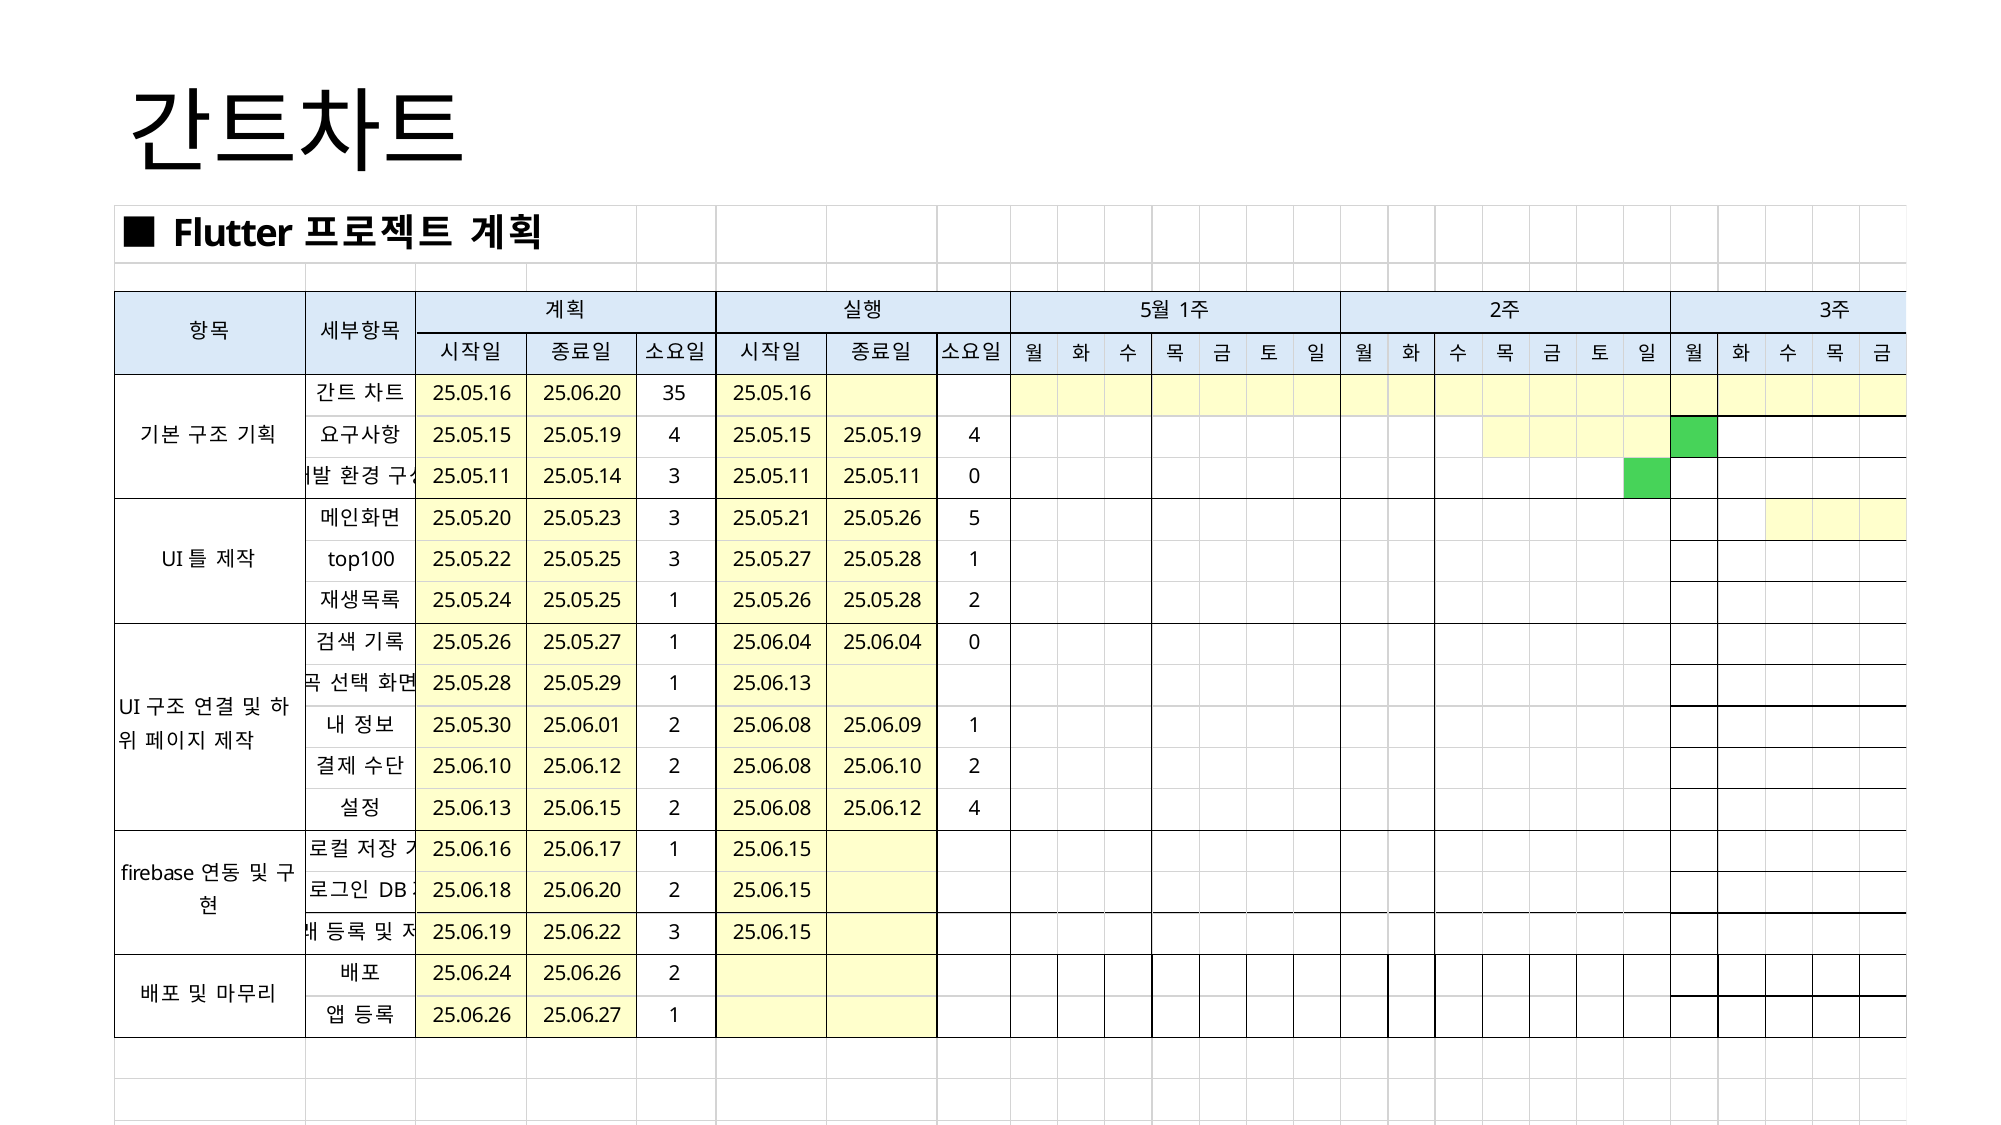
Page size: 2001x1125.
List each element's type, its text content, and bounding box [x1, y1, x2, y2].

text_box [113, 204, 1908, 1125]
title 간트차트 [113, 26, 1839, 204]
